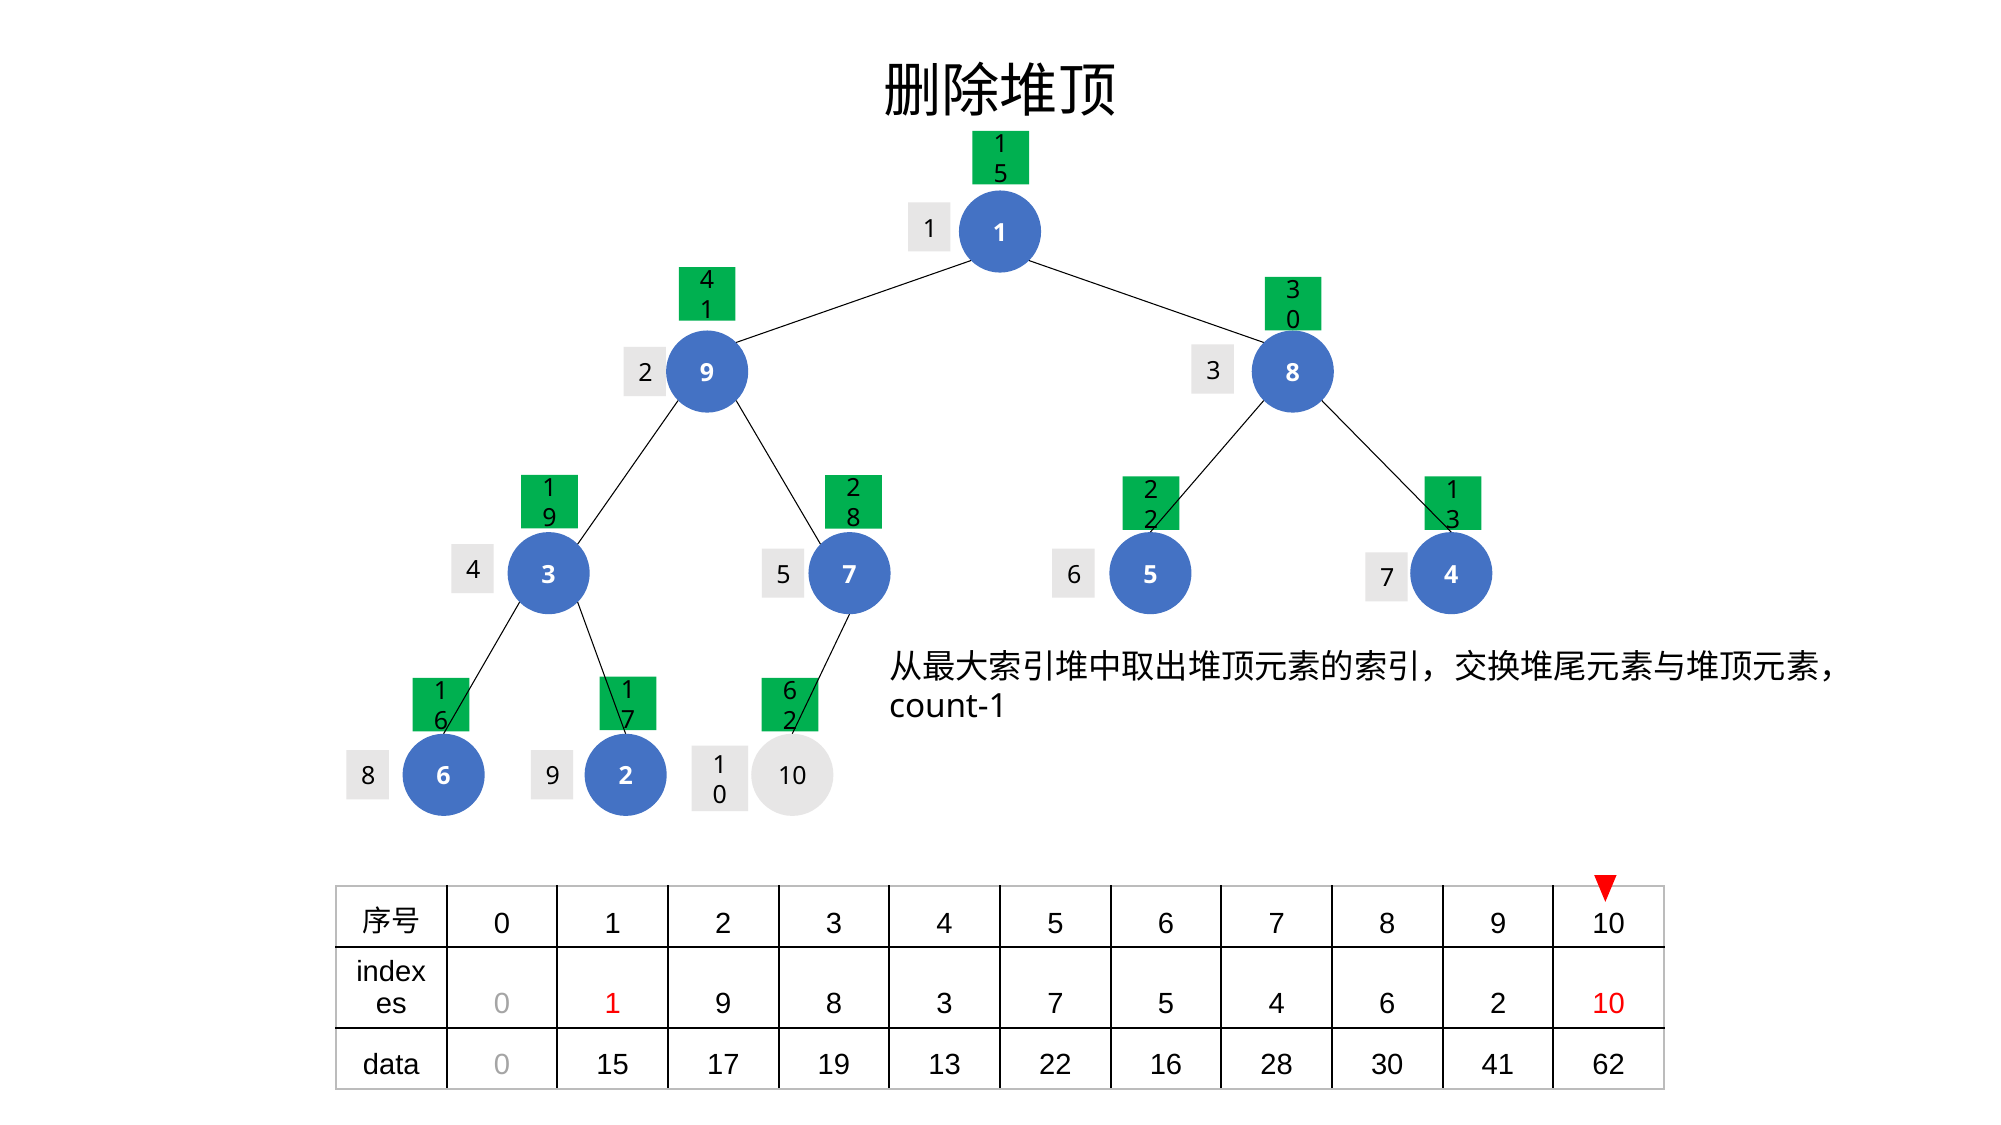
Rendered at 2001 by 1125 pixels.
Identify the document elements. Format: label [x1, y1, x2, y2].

text_box [401, 189, 1494, 817]
table_header [1001, 887, 1110, 946]
table_header [337, 887, 446, 946]
table_cell [1112, 948, 1220, 1027]
text_box [907, 201, 951, 252]
text_box [874, 637, 1863, 732]
table_cell [1112, 1029, 1220, 1088]
table_cell [1222, 1029, 1331, 1088]
text_box [530, 749, 574, 800]
table_header [890, 887, 999, 946]
text_box [824, 474, 883, 530]
text_box [345, 749, 390, 800]
text_box [971, 130, 1030, 185]
table_cell [1444, 1029, 1552, 1088]
table_cell [558, 948, 667, 1027]
table_cell [1333, 1029, 1442, 1088]
table_cell [780, 1029, 888, 1088]
table_header [1444, 887, 1552, 946]
table_header [1333, 887, 1442, 946]
table_cell [1001, 948, 1110, 1027]
table_cell [337, 1029, 446, 1088]
table_cell [780, 948, 888, 1027]
table_header [448, 887, 556, 946]
table_cell [1222, 948, 1331, 1027]
table_cell [448, 948, 556, 1027]
text_box [450, 543, 495, 594]
table_header [669, 887, 778, 946]
table_cell [448, 1029, 556, 1088]
text_box [761, 548, 805, 599]
table_header [1112, 887, 1220, 946]
table_cell [337, 948, 446, 1027]
table_cell [1444, 948, 1552, 1027]
table_header [780, 887, 888, 946]
table_header [1554, 887, 1663, 946]
table_cell [669, 948, 778, 1027]
table_cell [1333, 948, 1442, 1027]
table_cell [558, 1029, 667, 1088]
table_cell [1554, 1029, 1663, 1088]
table_header [558, 887, 667, 946]
table_cell [890, 948, 999, 1027]
title [137, 31, 1863, 154]
table_cell [890, 1029, 999, 1088]
table_cell [669, 1029, 778, 1088]
text_box [691, 745, 749, 812]
text_box [1592, 874, 1619, 905]
table_cell [1001, 1029, 1110, 1088]
table_cell [1554, 948, 1663, 1027]
table_header [1222, 887, 1331, 946]
text_box [1051, 548, 1096, 599]
